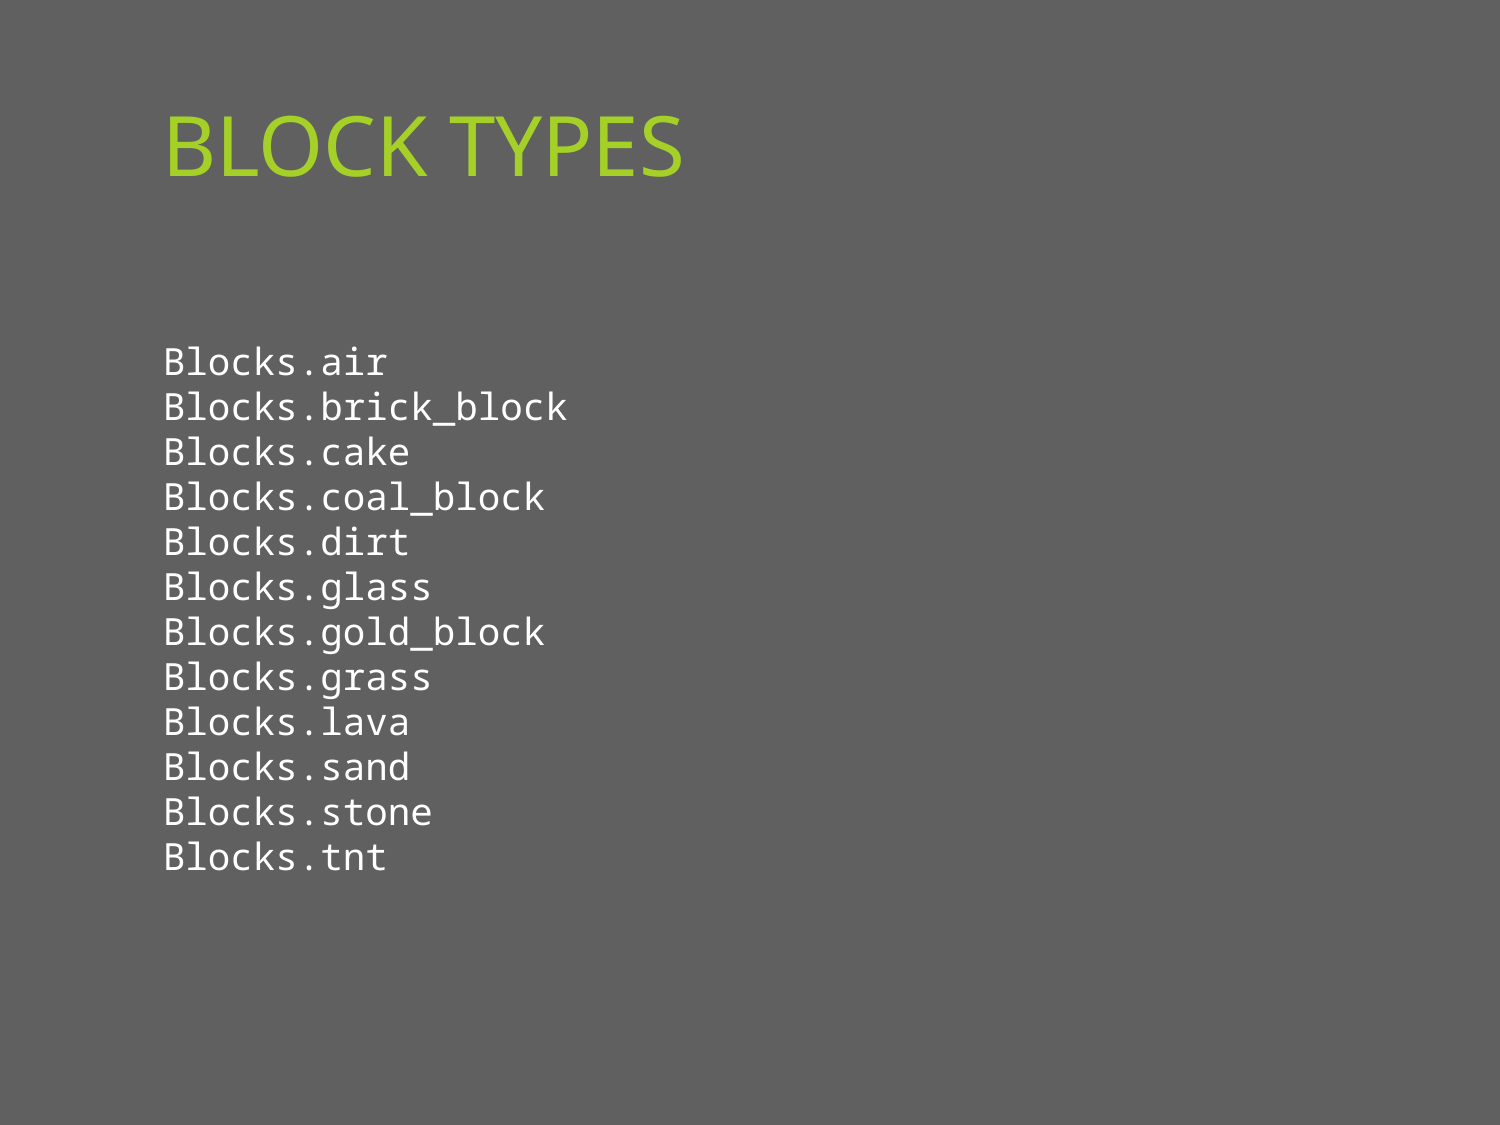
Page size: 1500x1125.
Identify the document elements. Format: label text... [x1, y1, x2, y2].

list Blocks.air Blocks.brick_block Blocks.cake Blocks.coal_block Blocks.dirt Blocks.glass Blocks.gold_block Blocks.grass Blocks.lava Blocks.sand Blocks.stone Blocks.tnt [147, 330, 1352, 1103]
title Block Types [147, 46, 1352, 255]
